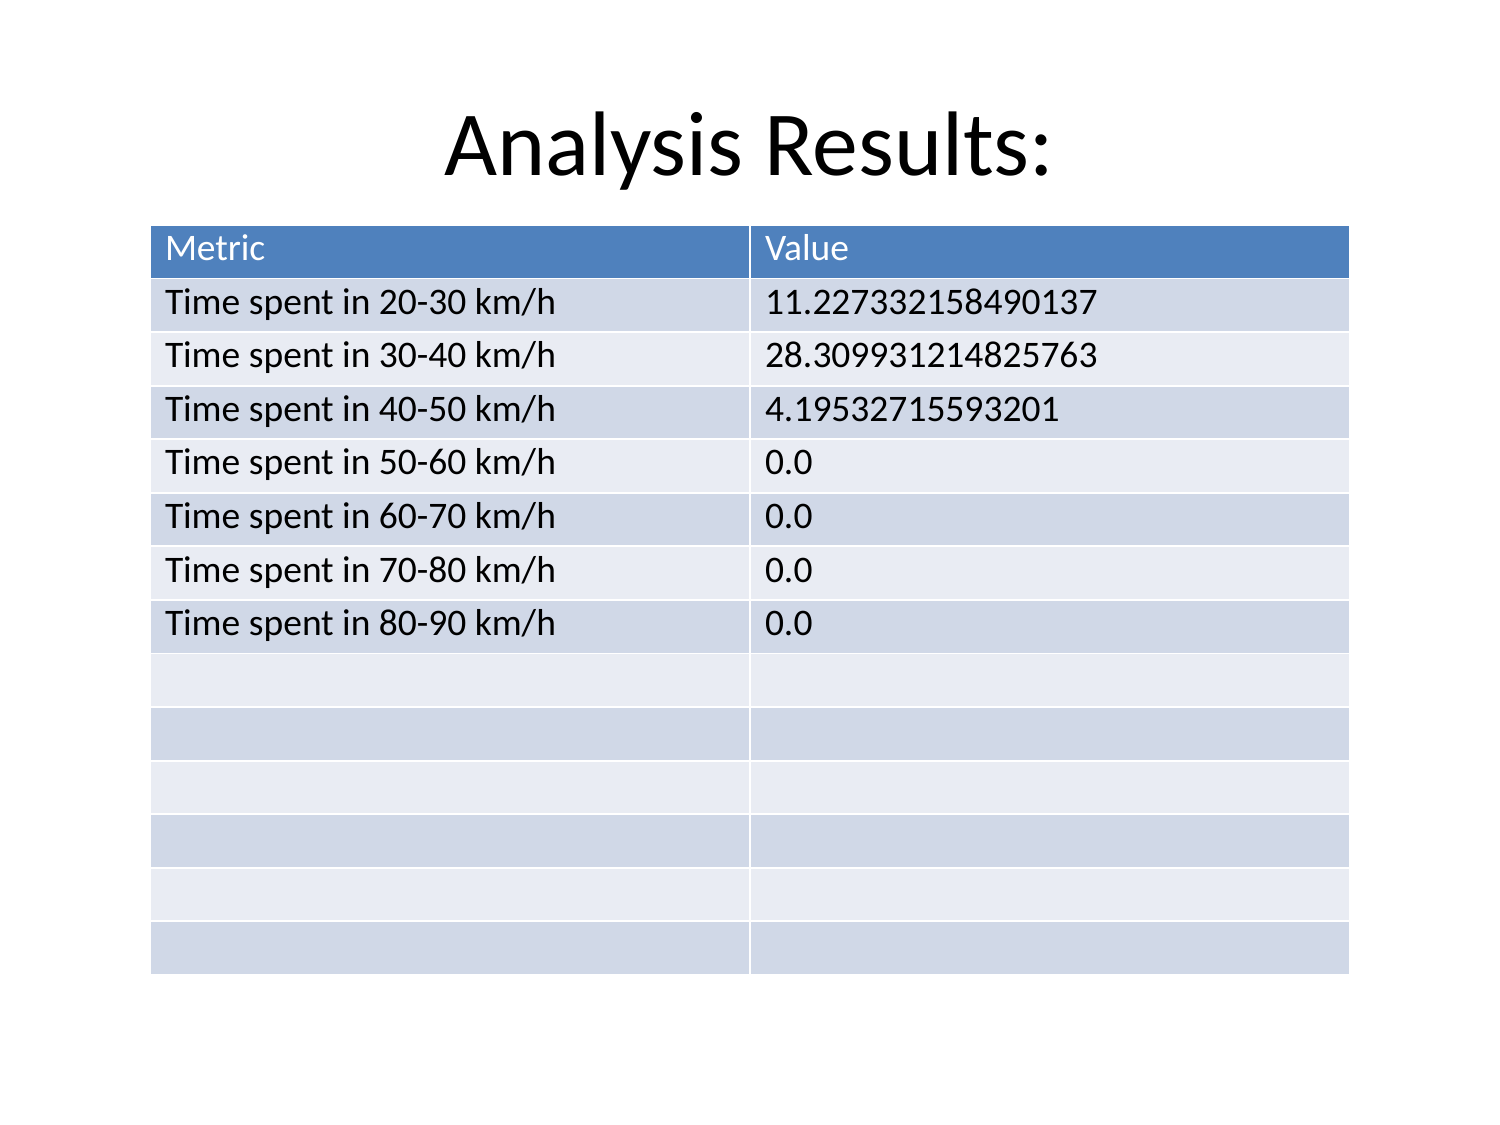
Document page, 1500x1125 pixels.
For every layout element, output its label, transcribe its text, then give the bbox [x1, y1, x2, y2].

table_cell 4.19532715593201 [751, 387, 1349, 438]
table_cell [151, 654, 749, 706]
table_cell [751, 869, 1349, 920]
table_cell 28.309931214825763 [751, 333, 1349, 385]
table_cell 0.0 [751, 547, 1349, 599]
title Analysis Results: [75, 45, 1425, 233]
table_cell Time spent in 40-50 km/h [151, 387, 749, 438]
table_header Metric [151, 226, 749, 278]
table_cell Time spent in 60-70 km/h [151, 494, 749, 545]
table_cell [751, 654, 1349, 706]
table_cell [751, 815, 1349, 867]
table_header Value [751, 226, 1349, 278]
table_cell 0.0 [751, 601, 1349, 653]
table_cell [751, 708, 1349, 760]
table_cell Time spent in 20-30 km/h [151, 279, 749, 331]
table_cell [751, 762, 1349, 813]
table_cell [151, 922, 749, 974]
table_cell [151, 762, 749, 813]
table_cell [151, 708, 749, 760]
table_cell Time spent in 70-80 km/h [151, 547, 749, 599]
table_cell [751, 922, 1349, 974]
table_cell 11.227332158490137 [751, 279, 1349, 331]
table_cell [151, 869, 749, 920]
table_cell Time spent in 30-40 km/h [151, 333, 749, 385]
table_cell Time spent in 80-90 km/h [151, 601, 749, 653]
table_cell [151, 815, 749, 867]
table_cell Time spent in 50-60 km/h [151, 440, 749, 492]
table_cell 0.0 [751, 440, 1349, 492]
table_cell 0.0 [751, 494, 1349, 545]
